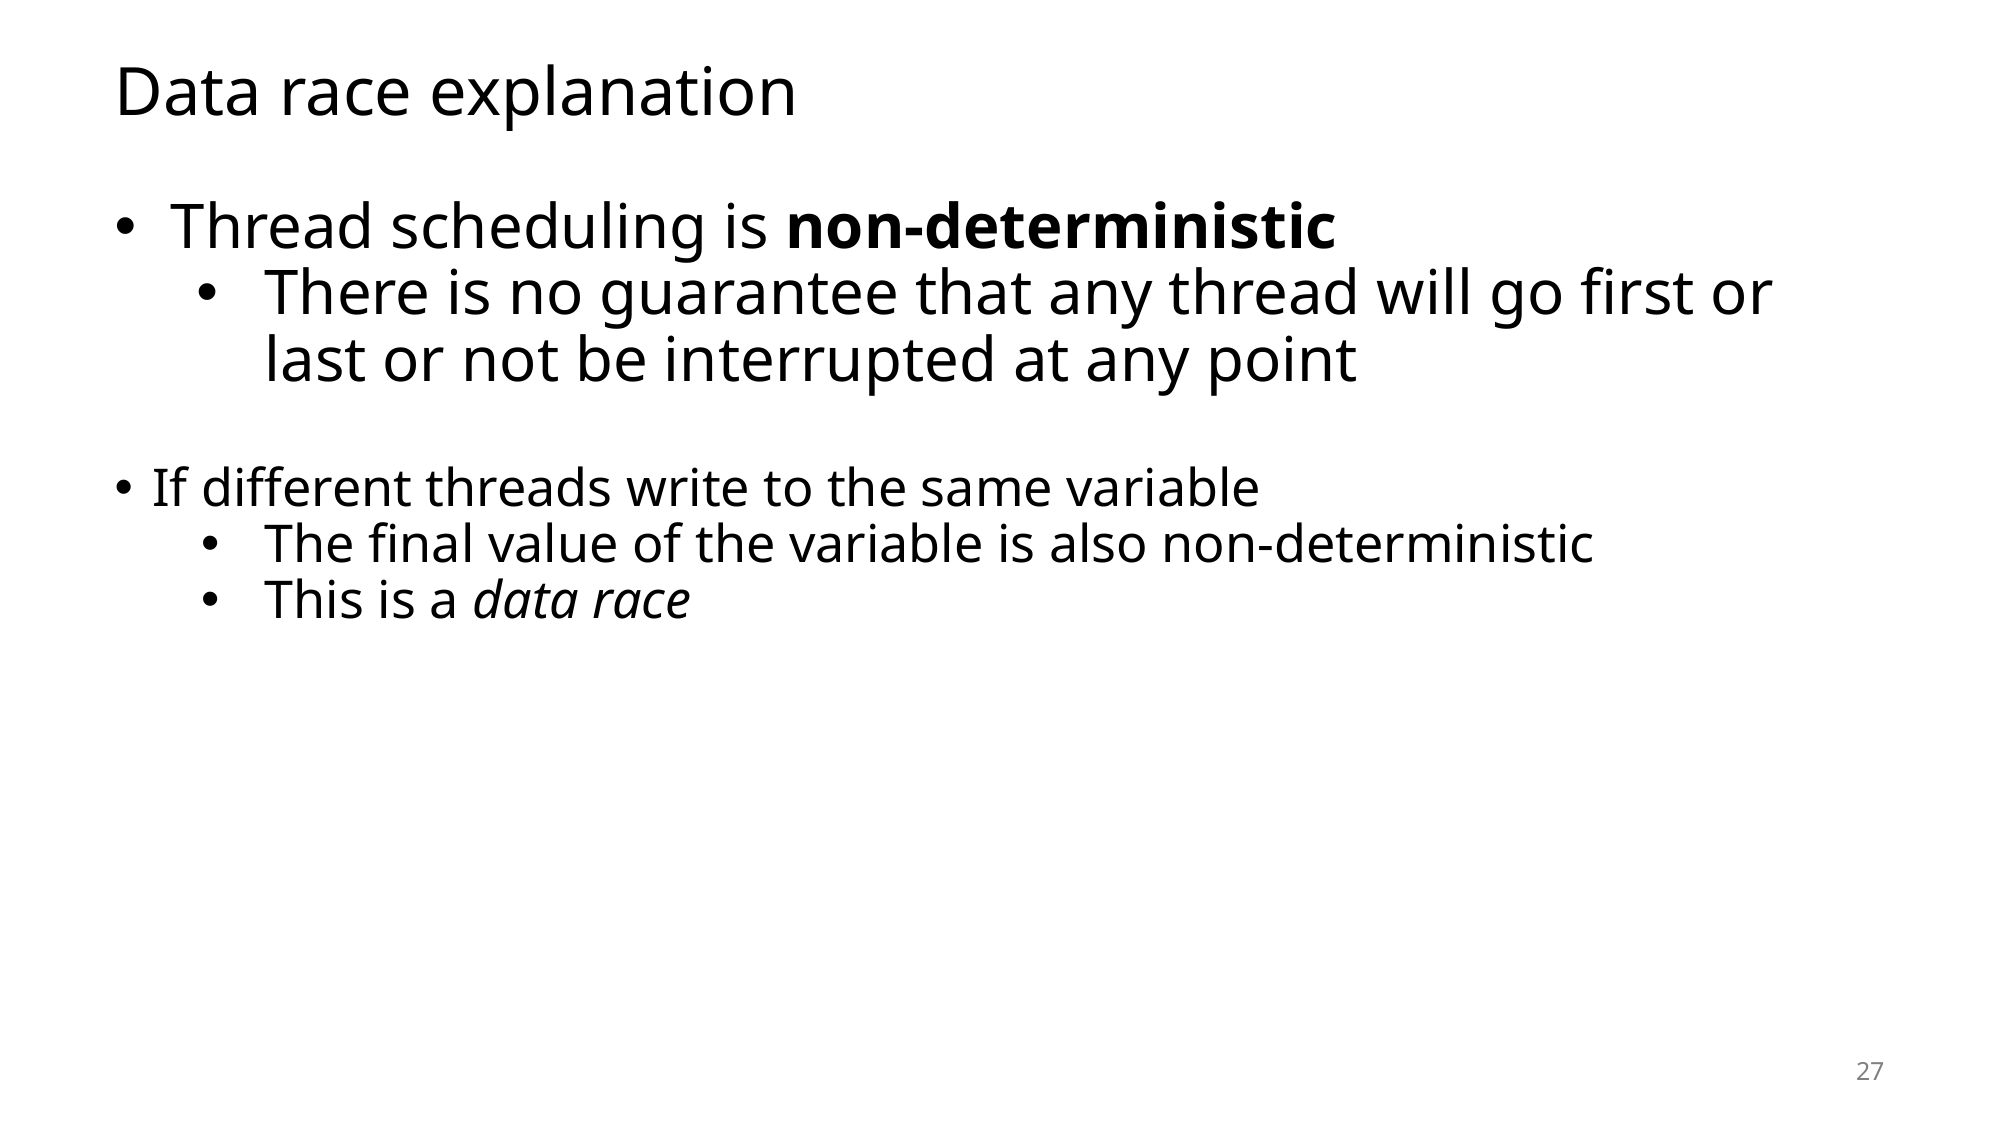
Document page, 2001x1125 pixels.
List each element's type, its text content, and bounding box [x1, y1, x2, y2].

title Data race explanation [99, 37, 1900, 150]
slide_number 27 [1749, 1042, 1900, 1103]
list Thread scheduling is non-deterministic There is no guarantee that any thread will go first or last or not be interrupted at any point If different threads write to the same variable The final value of the variable is also non-deterministic This is a data race [99, 187, 1900, 1013]
